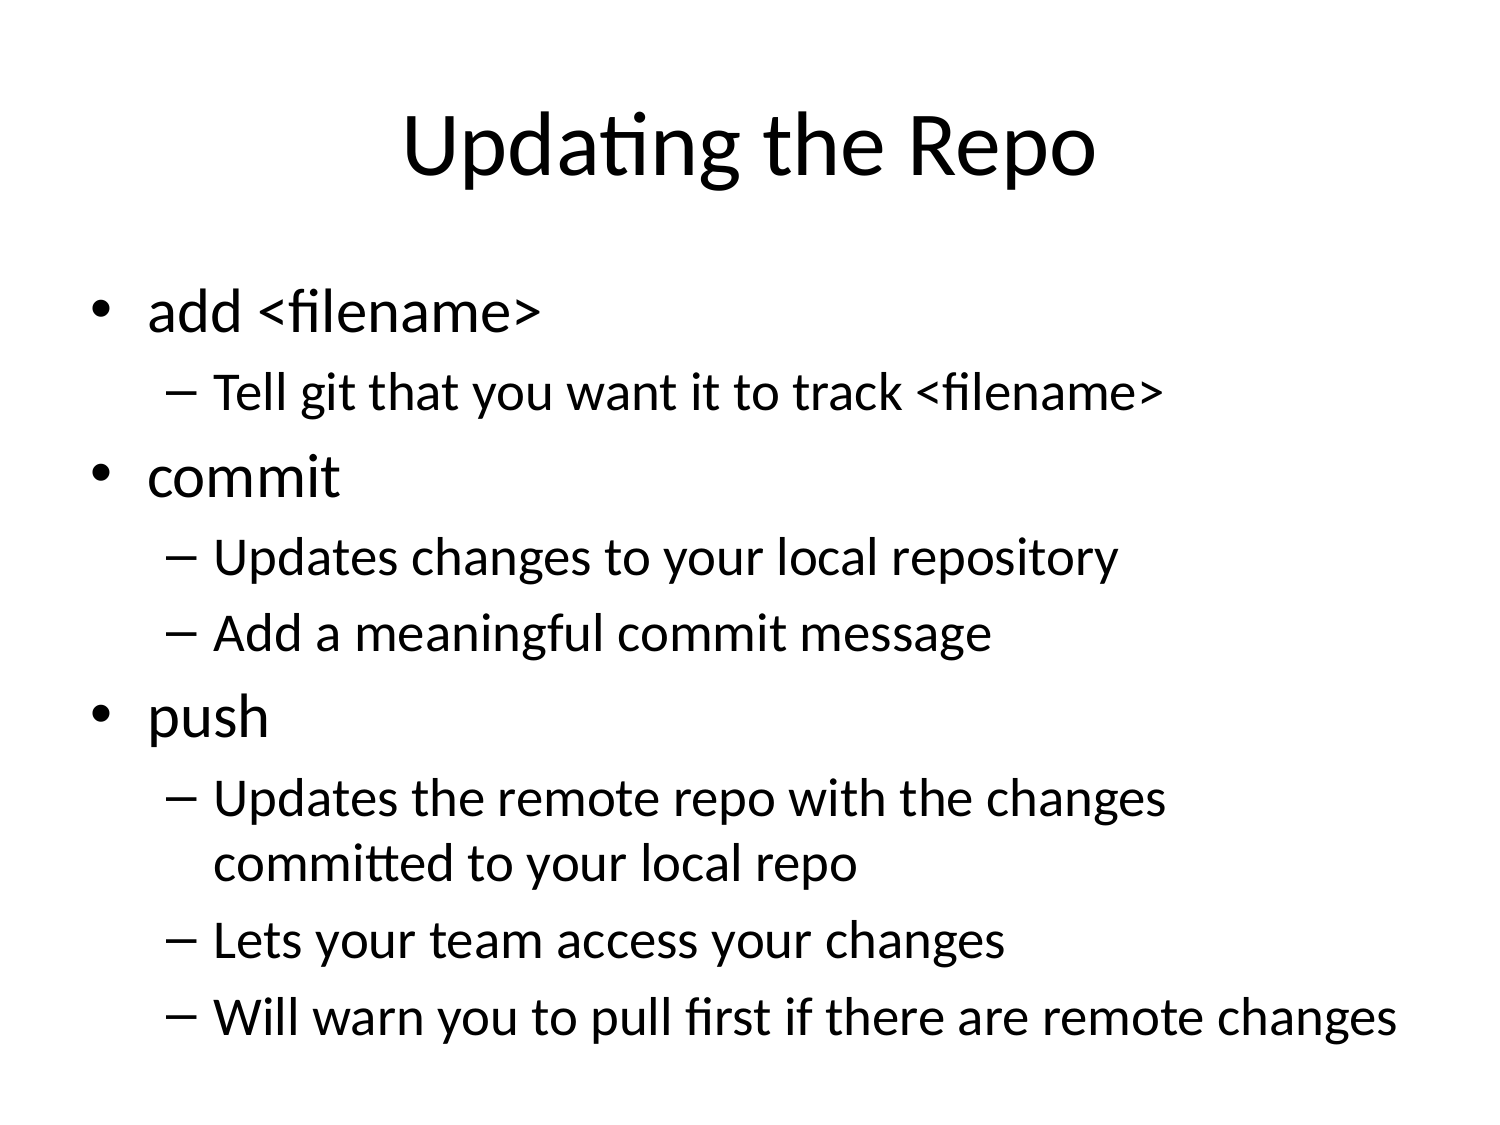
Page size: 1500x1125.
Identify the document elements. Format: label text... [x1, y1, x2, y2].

list add <filename> Tell git that you want it to track <filename> commit Updates changes to your local repository Add a meaningful commit message push Updates the remote repo with the changes committed to your local repo Lets your team access your changes Will warn you to pull first if there are remote changes [75, 262, 1425, 1088]
title Updating the Repo [75, 45, 1425, 233]
